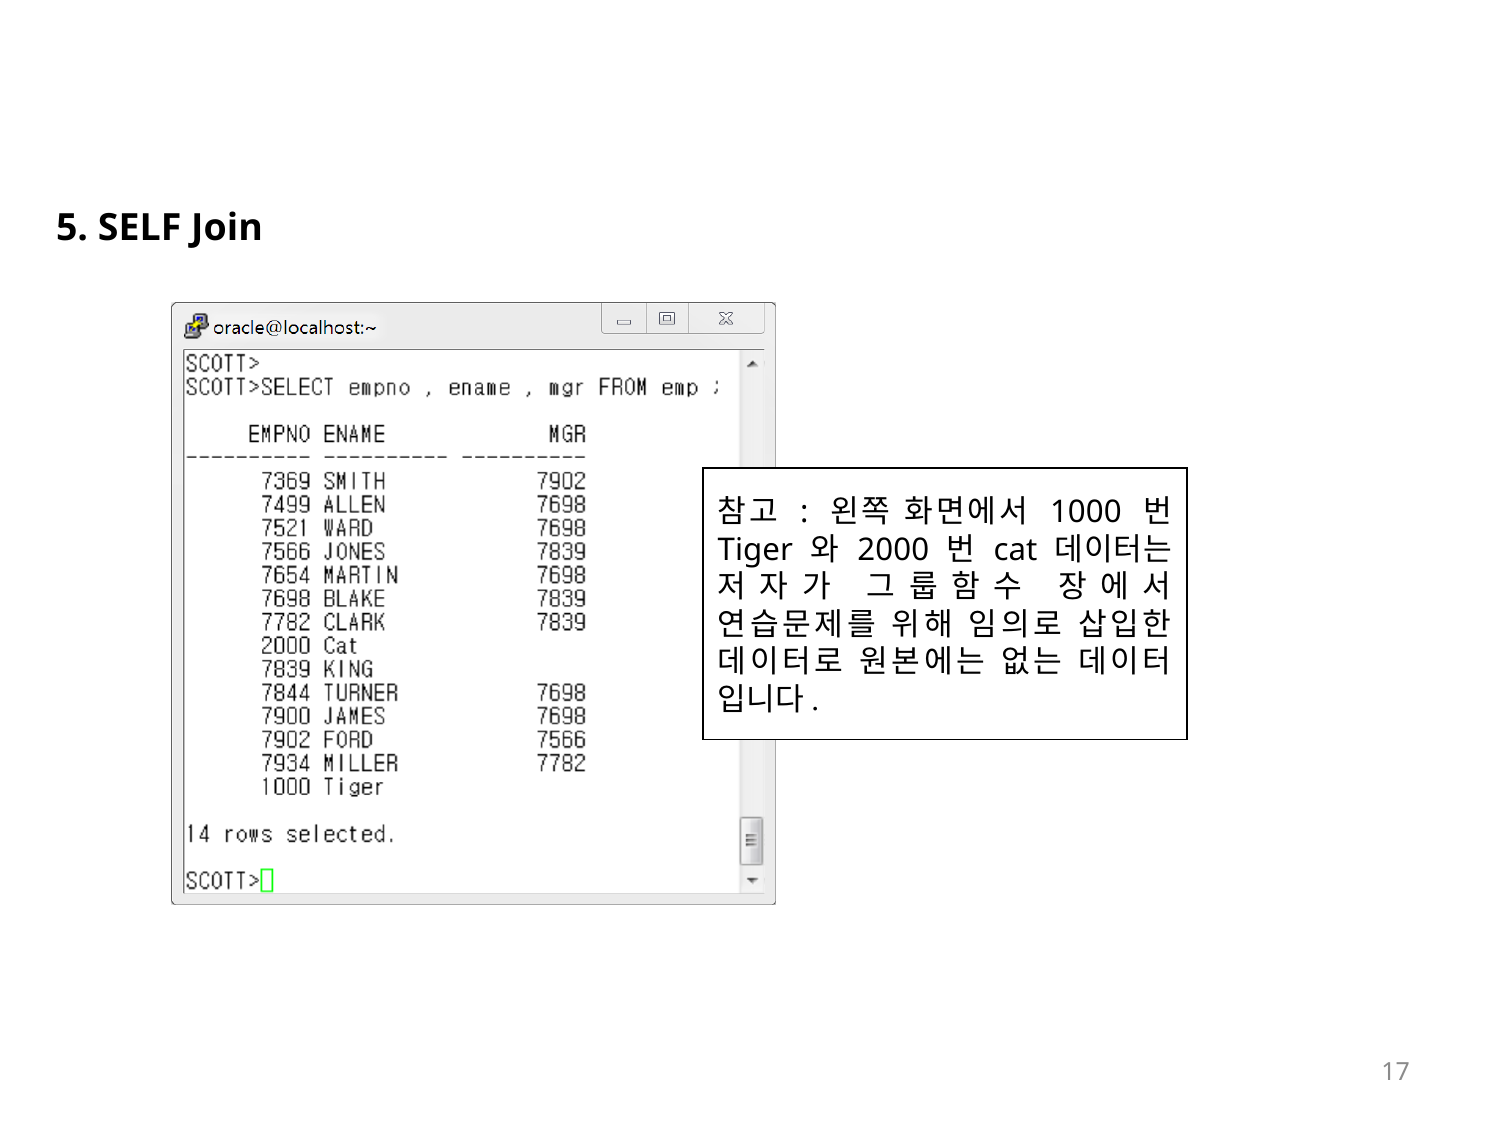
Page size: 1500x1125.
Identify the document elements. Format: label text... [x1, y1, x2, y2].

text_box 참고 : 왼쪽 화면에서 1000 번 Tiger 와 2000 번 cat 데이터는 저자가 그룹함수 장에서 연습문제를 위해 임의로 삽입한 데이터로 원본에는 없는 데이터 입니다. [782, 468, 1188, 740]
picture [170, 302, 777, 905]
text_box 5. SELF Join [39, 182, 551, 269]
slide_number 17 [1074, 1042, 1425, 1103]
